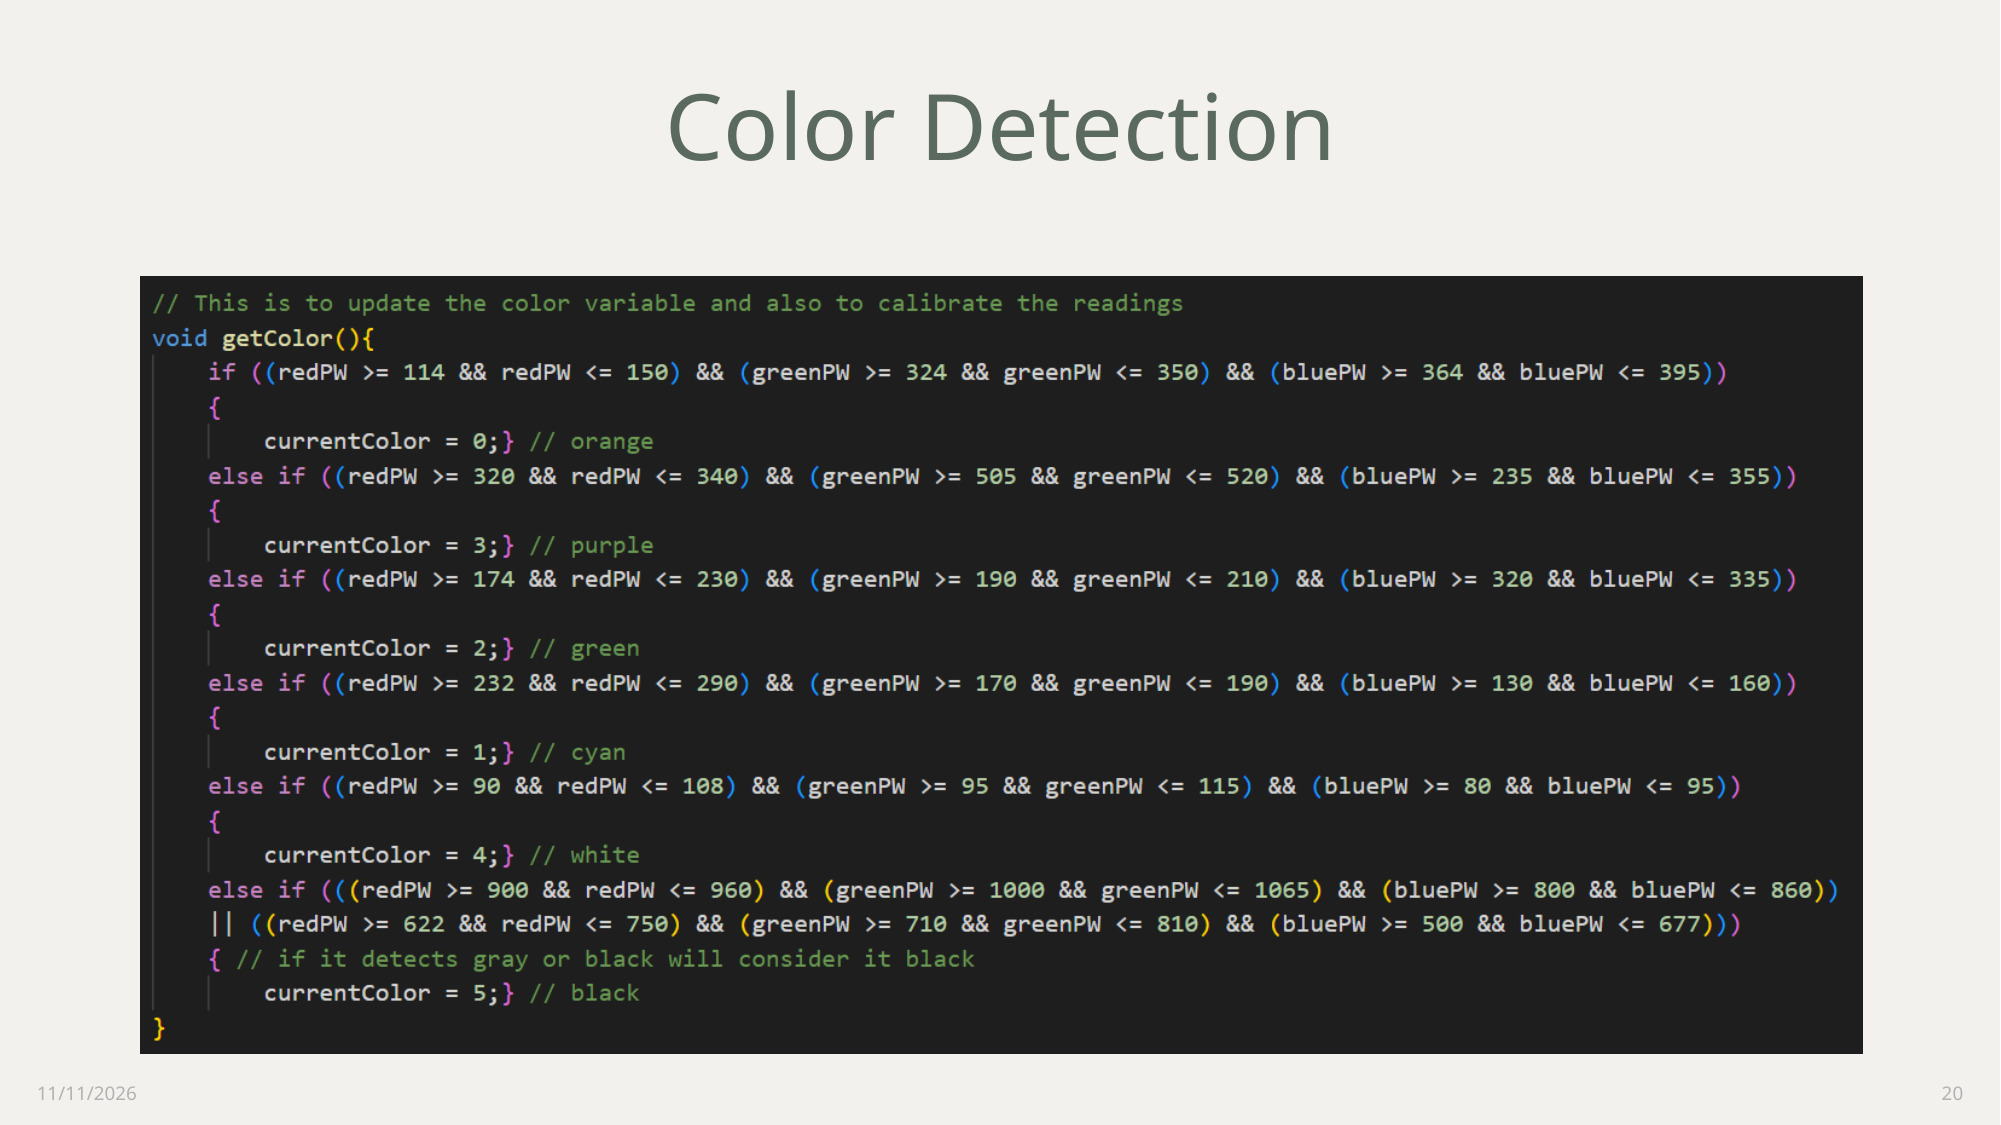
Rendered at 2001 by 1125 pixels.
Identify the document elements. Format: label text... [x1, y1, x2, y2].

slide_number 20 [1528, 1064, 1979, 1124]
title Color Detection [140, 20, 1863, 243]
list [139, 276, 1863, 1054]
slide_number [21, 1064, 472, 1124]
